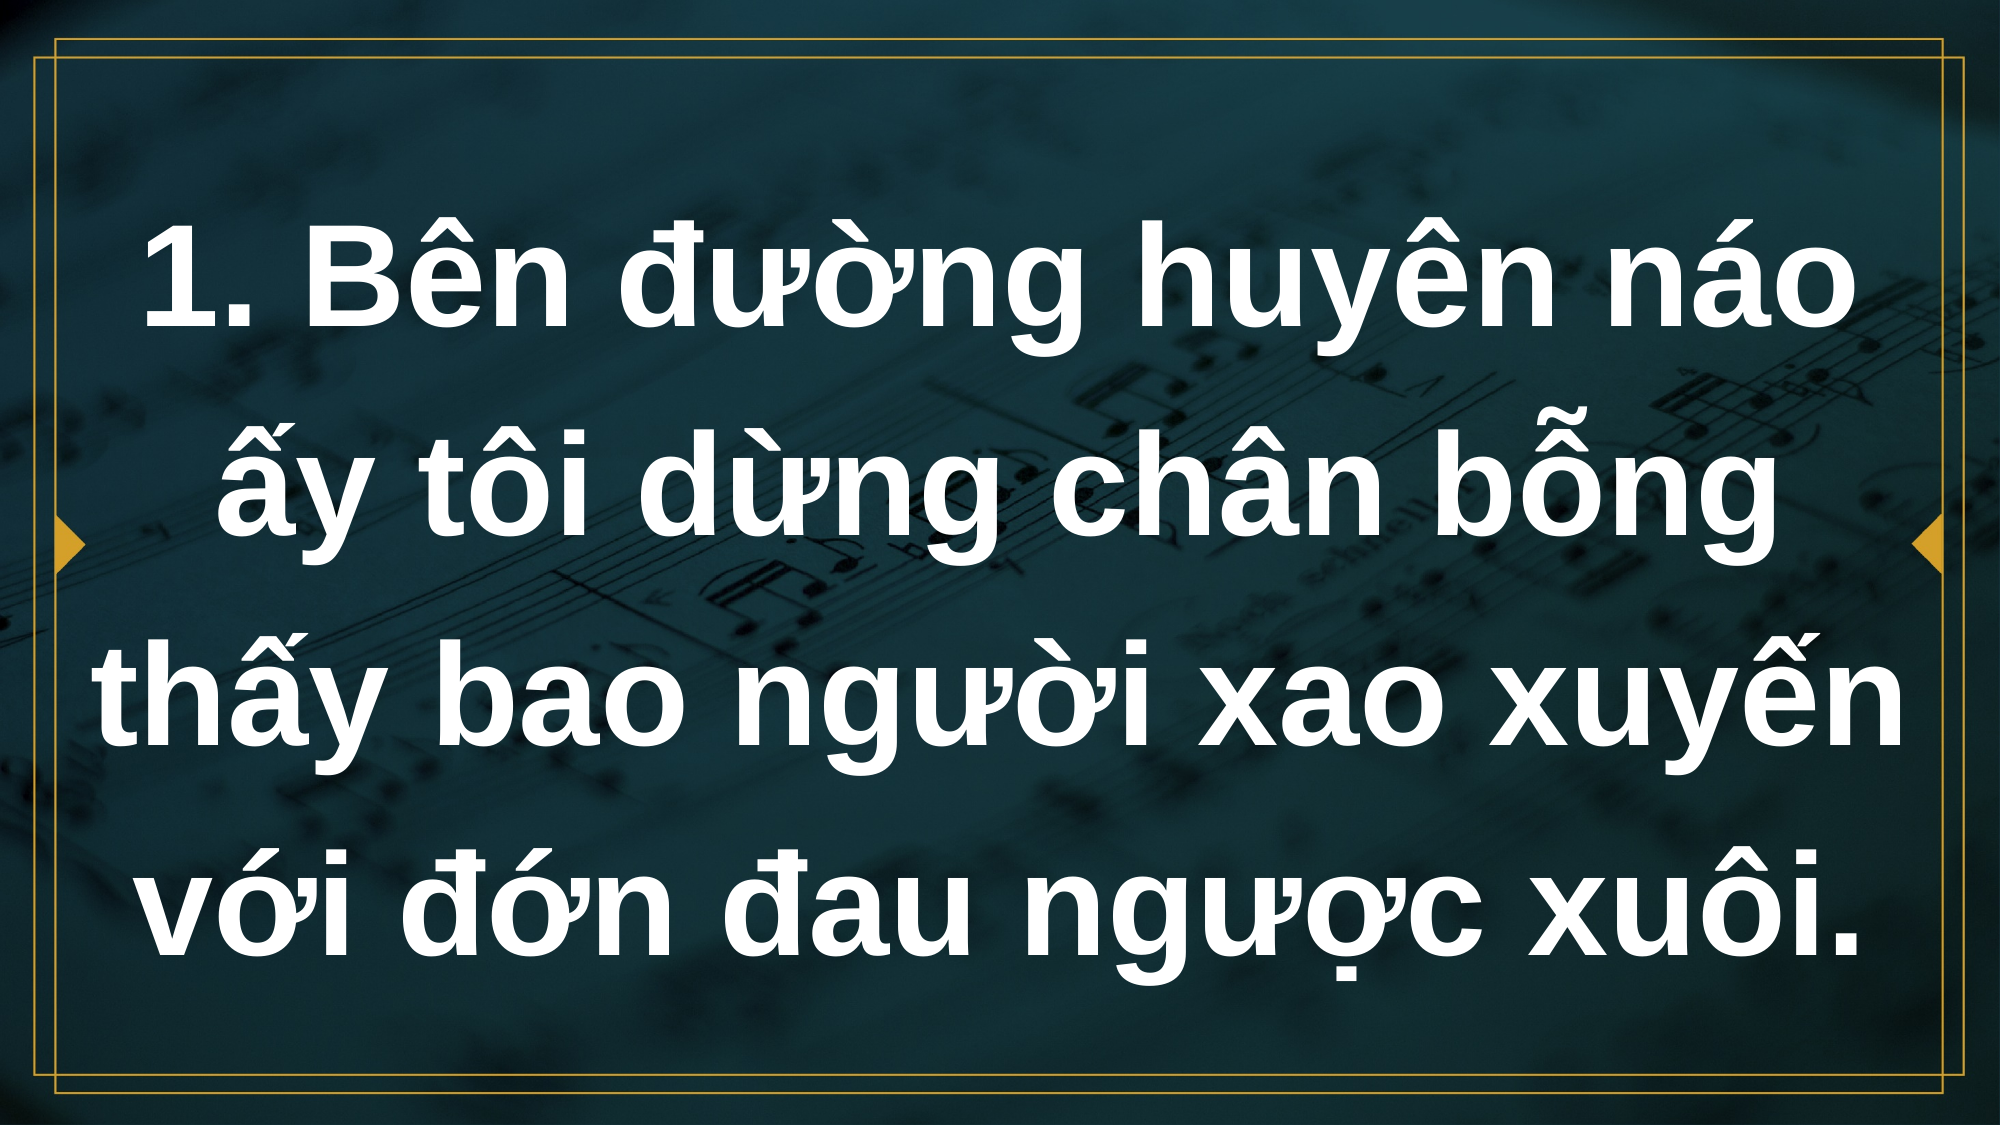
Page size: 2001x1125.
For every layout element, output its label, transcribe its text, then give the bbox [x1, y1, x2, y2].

title 1. Bên đường huyên náo ấy tôi dừng chân bỗng thấy bao người xao xuyến với đớn đau ngược xuôi. [55, 53, 1945, 1077]
picture [0, 0, 2000, 1125]
